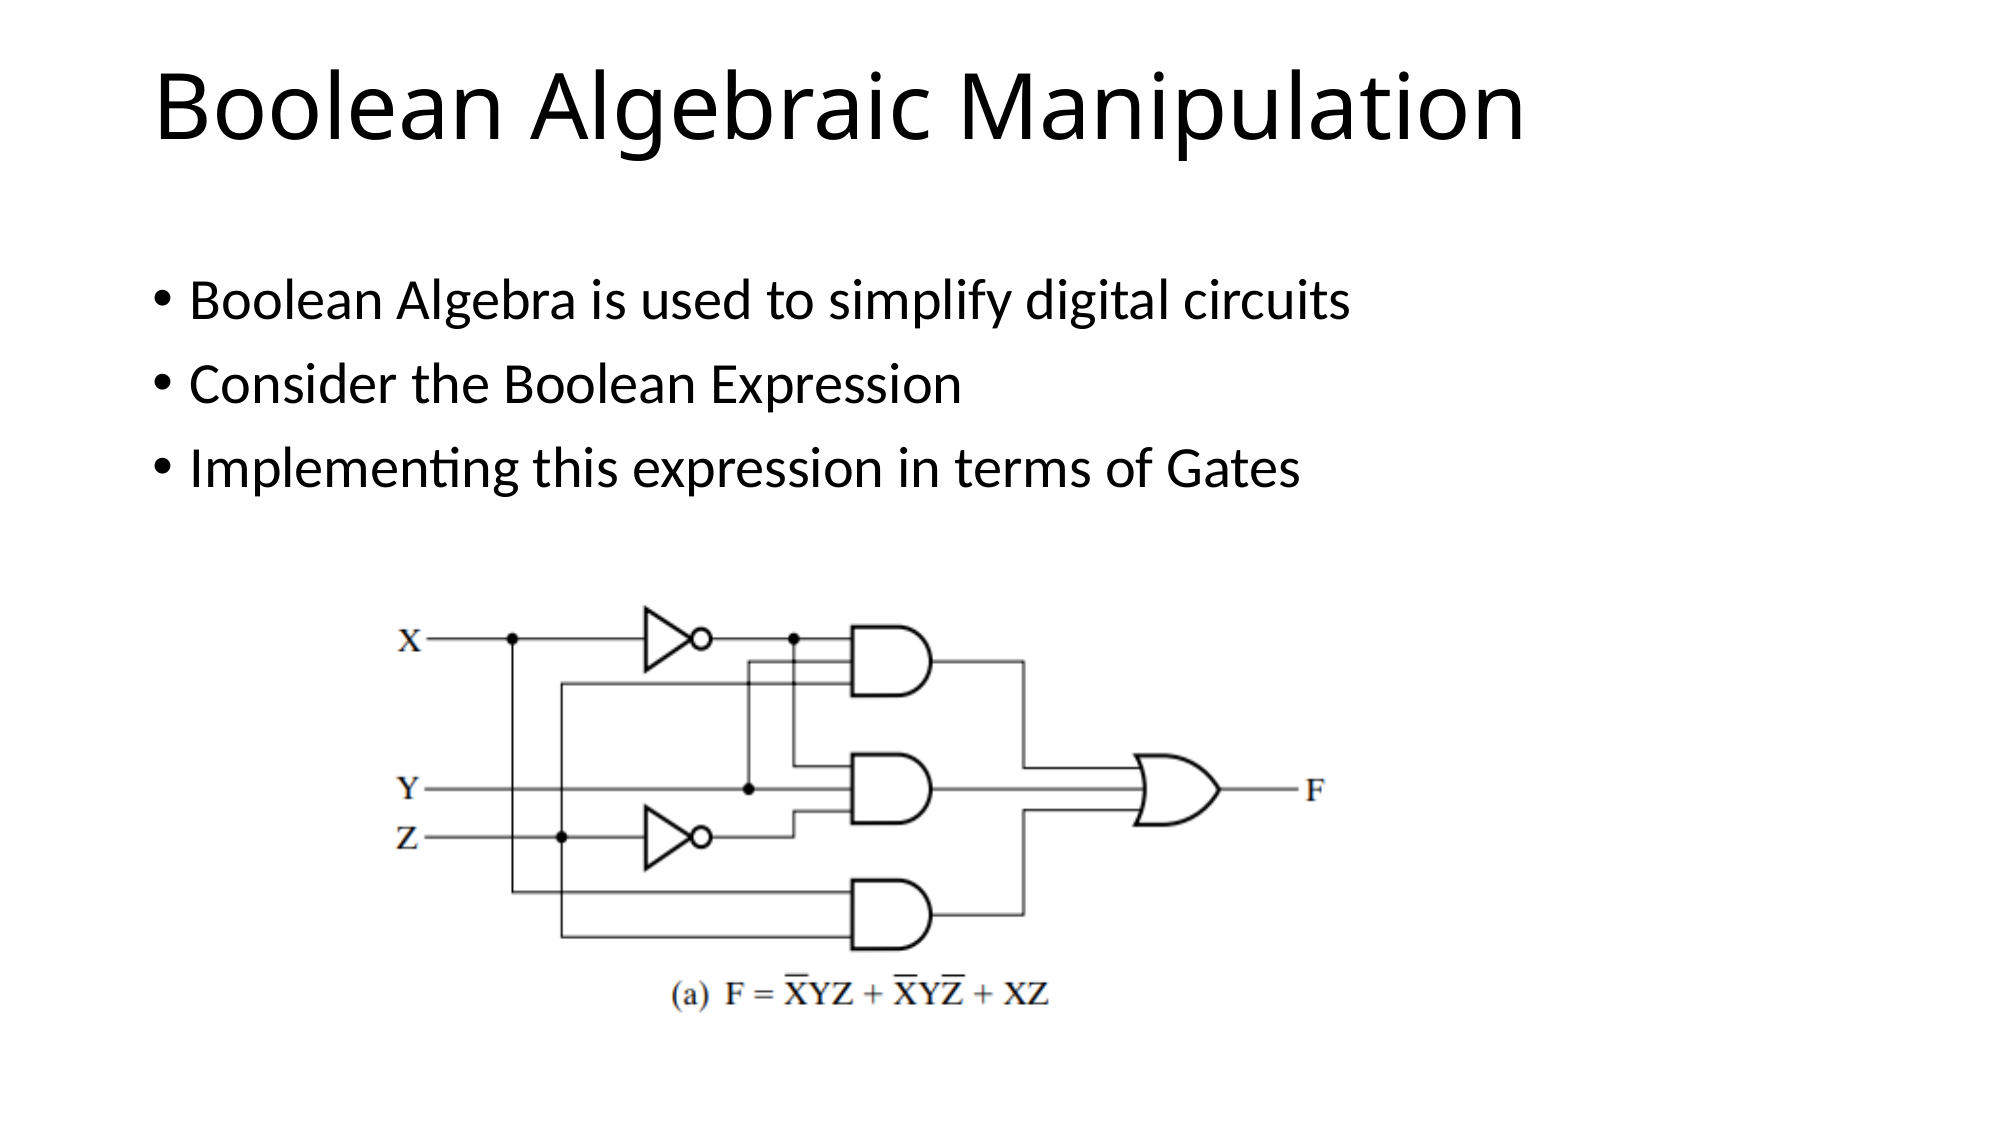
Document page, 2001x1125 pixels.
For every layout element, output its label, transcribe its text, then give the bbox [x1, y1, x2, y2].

picture [345, 600, 1475, 1028]
title Boolean Algebraic Manipulation [137, 1, 1863, 219]
